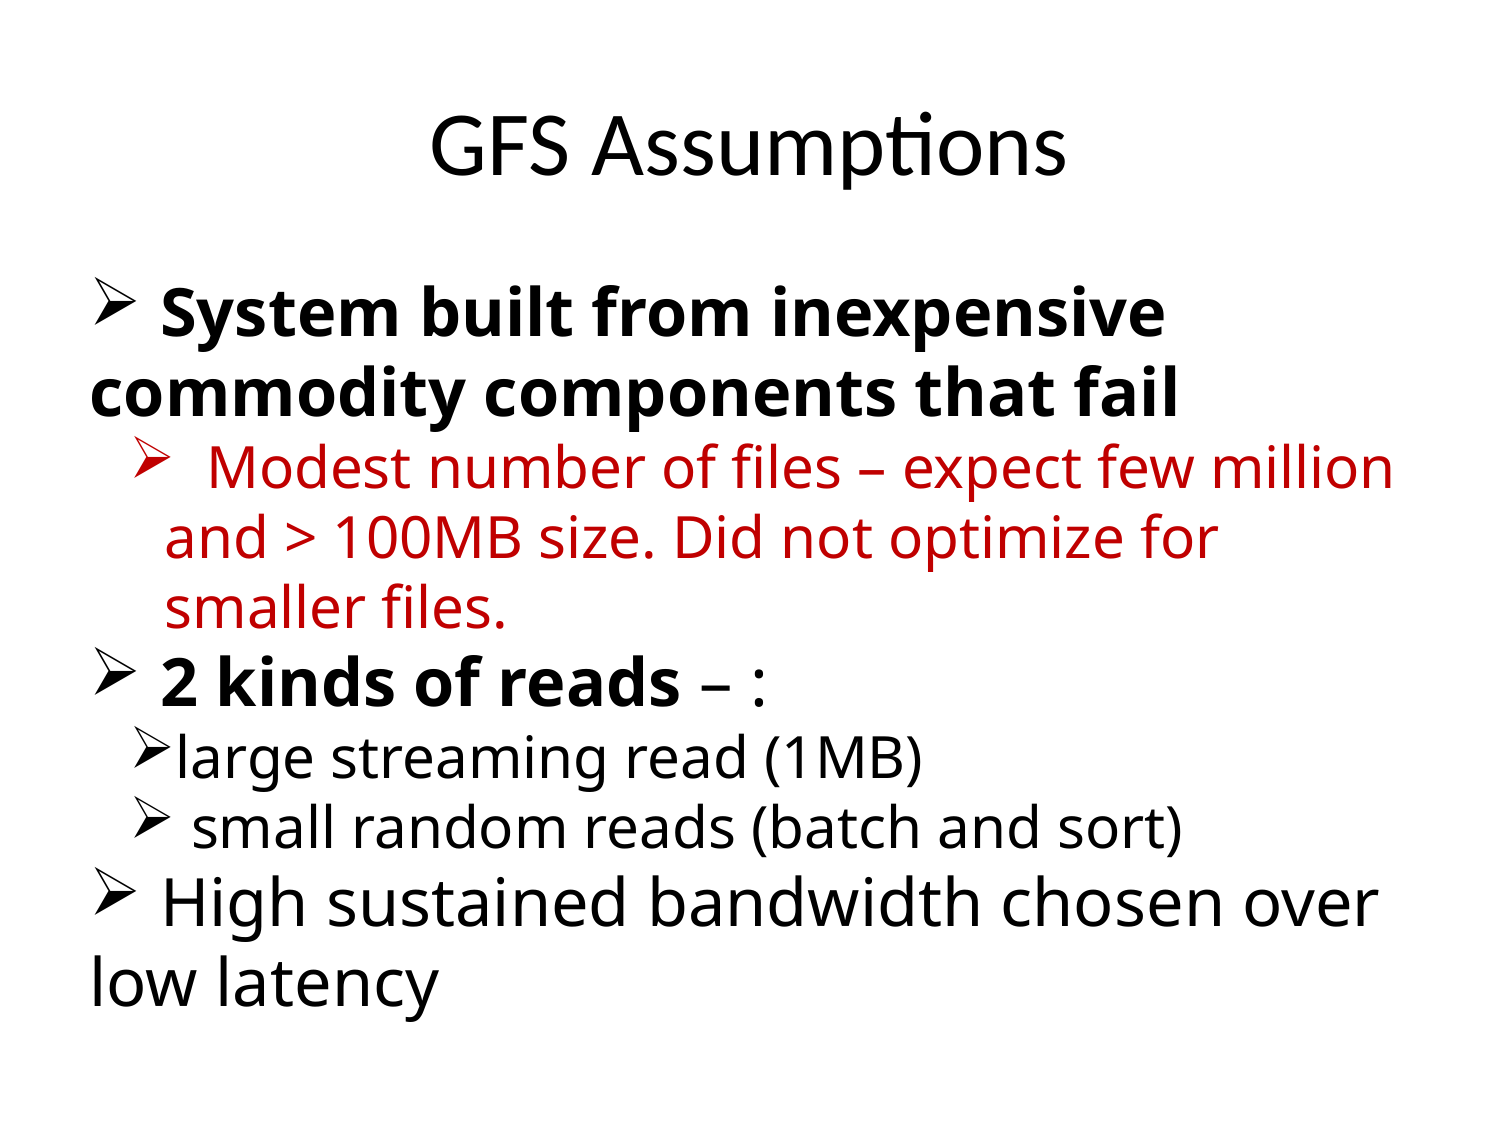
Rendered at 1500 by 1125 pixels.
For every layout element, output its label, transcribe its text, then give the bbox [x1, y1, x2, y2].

text_box GFS Assumptions [75, 45, 1425, 233]
text_box System built from inexpensive commodity components that fail Modest number of files – expect few million and > 100MB size. Did not optimize for smaller files. 2 kinds of reads – : large streaming read (1MB) small random reads (batch and sort) High sustained bandwidth chosen over low latency [75, 262, 1425, 1005]
